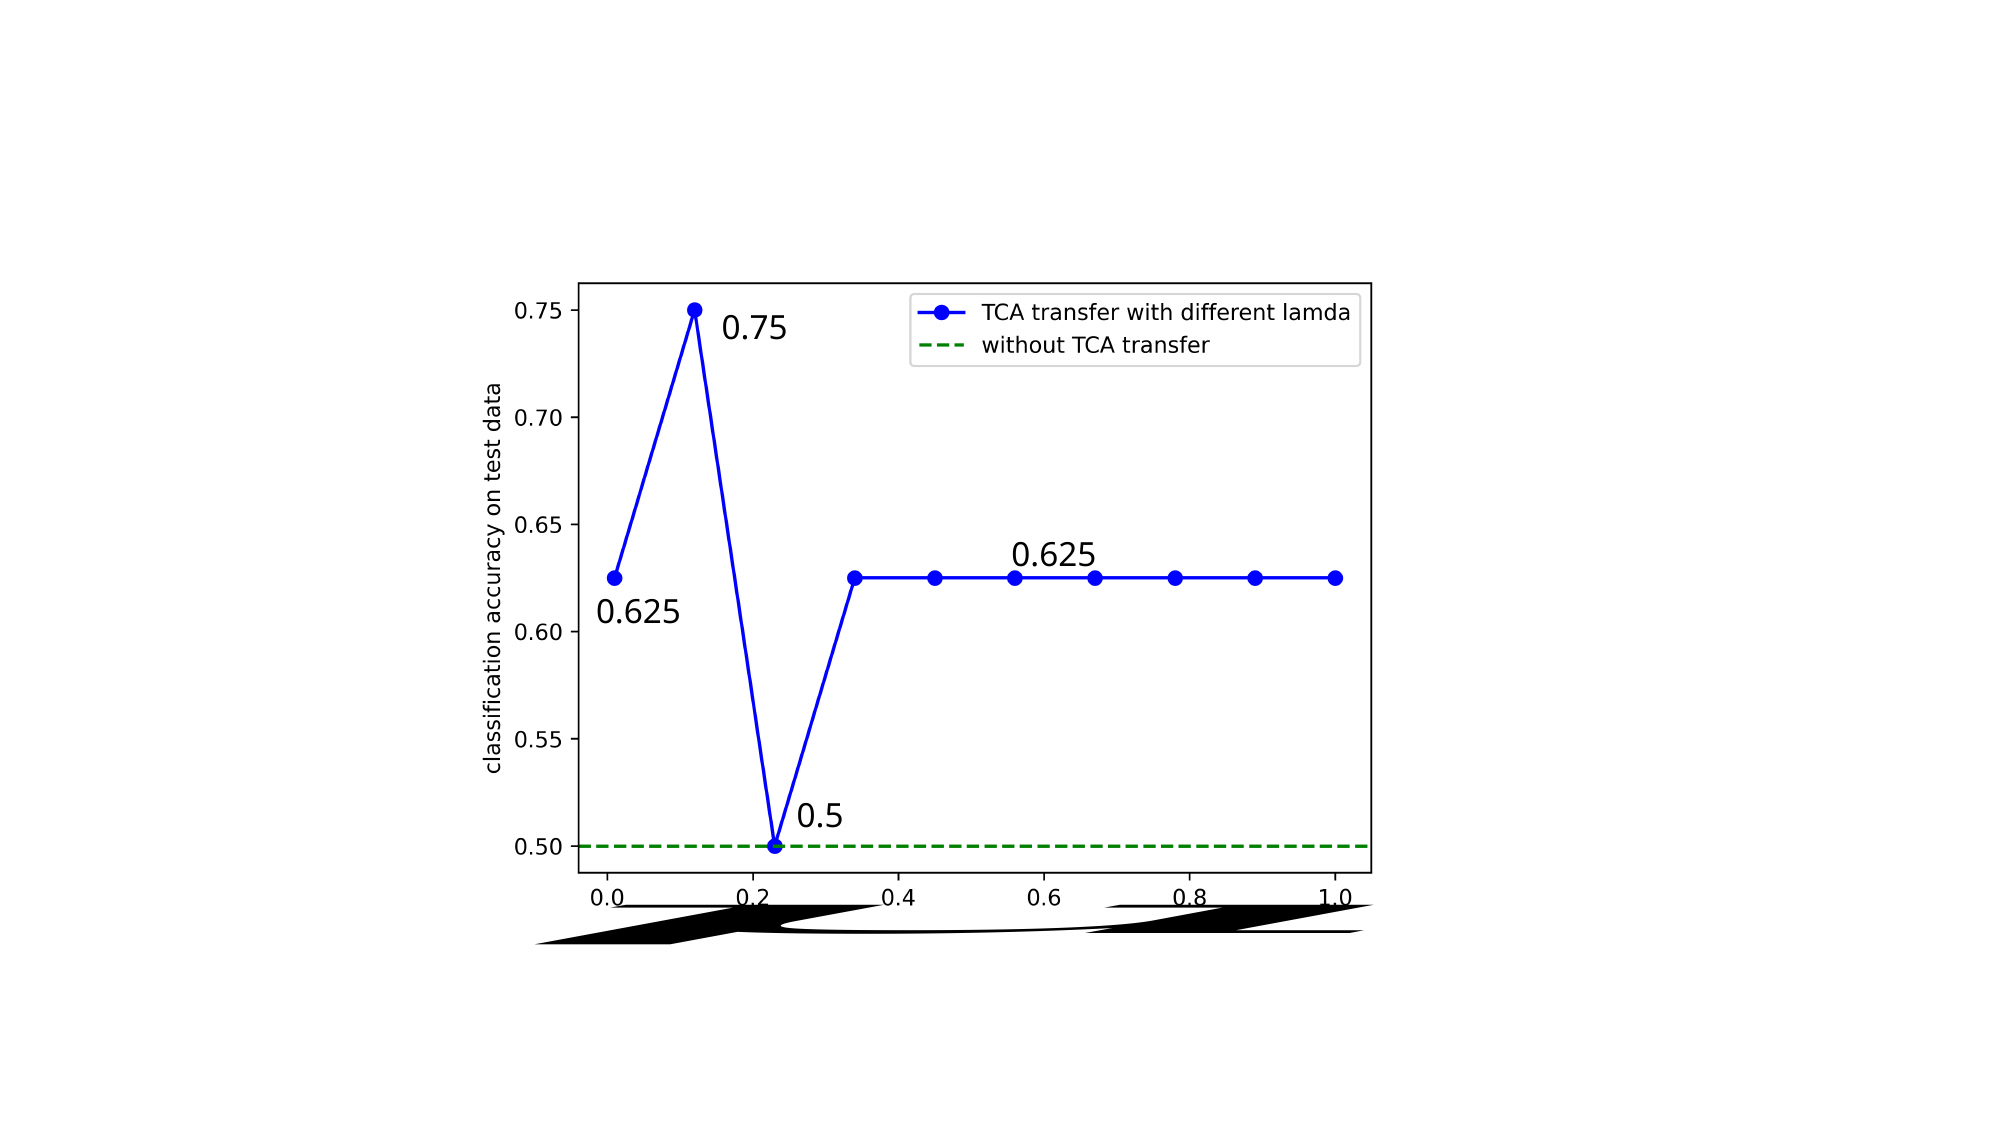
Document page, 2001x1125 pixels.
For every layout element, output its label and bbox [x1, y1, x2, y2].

picture [466, 267, 1387, 956]
